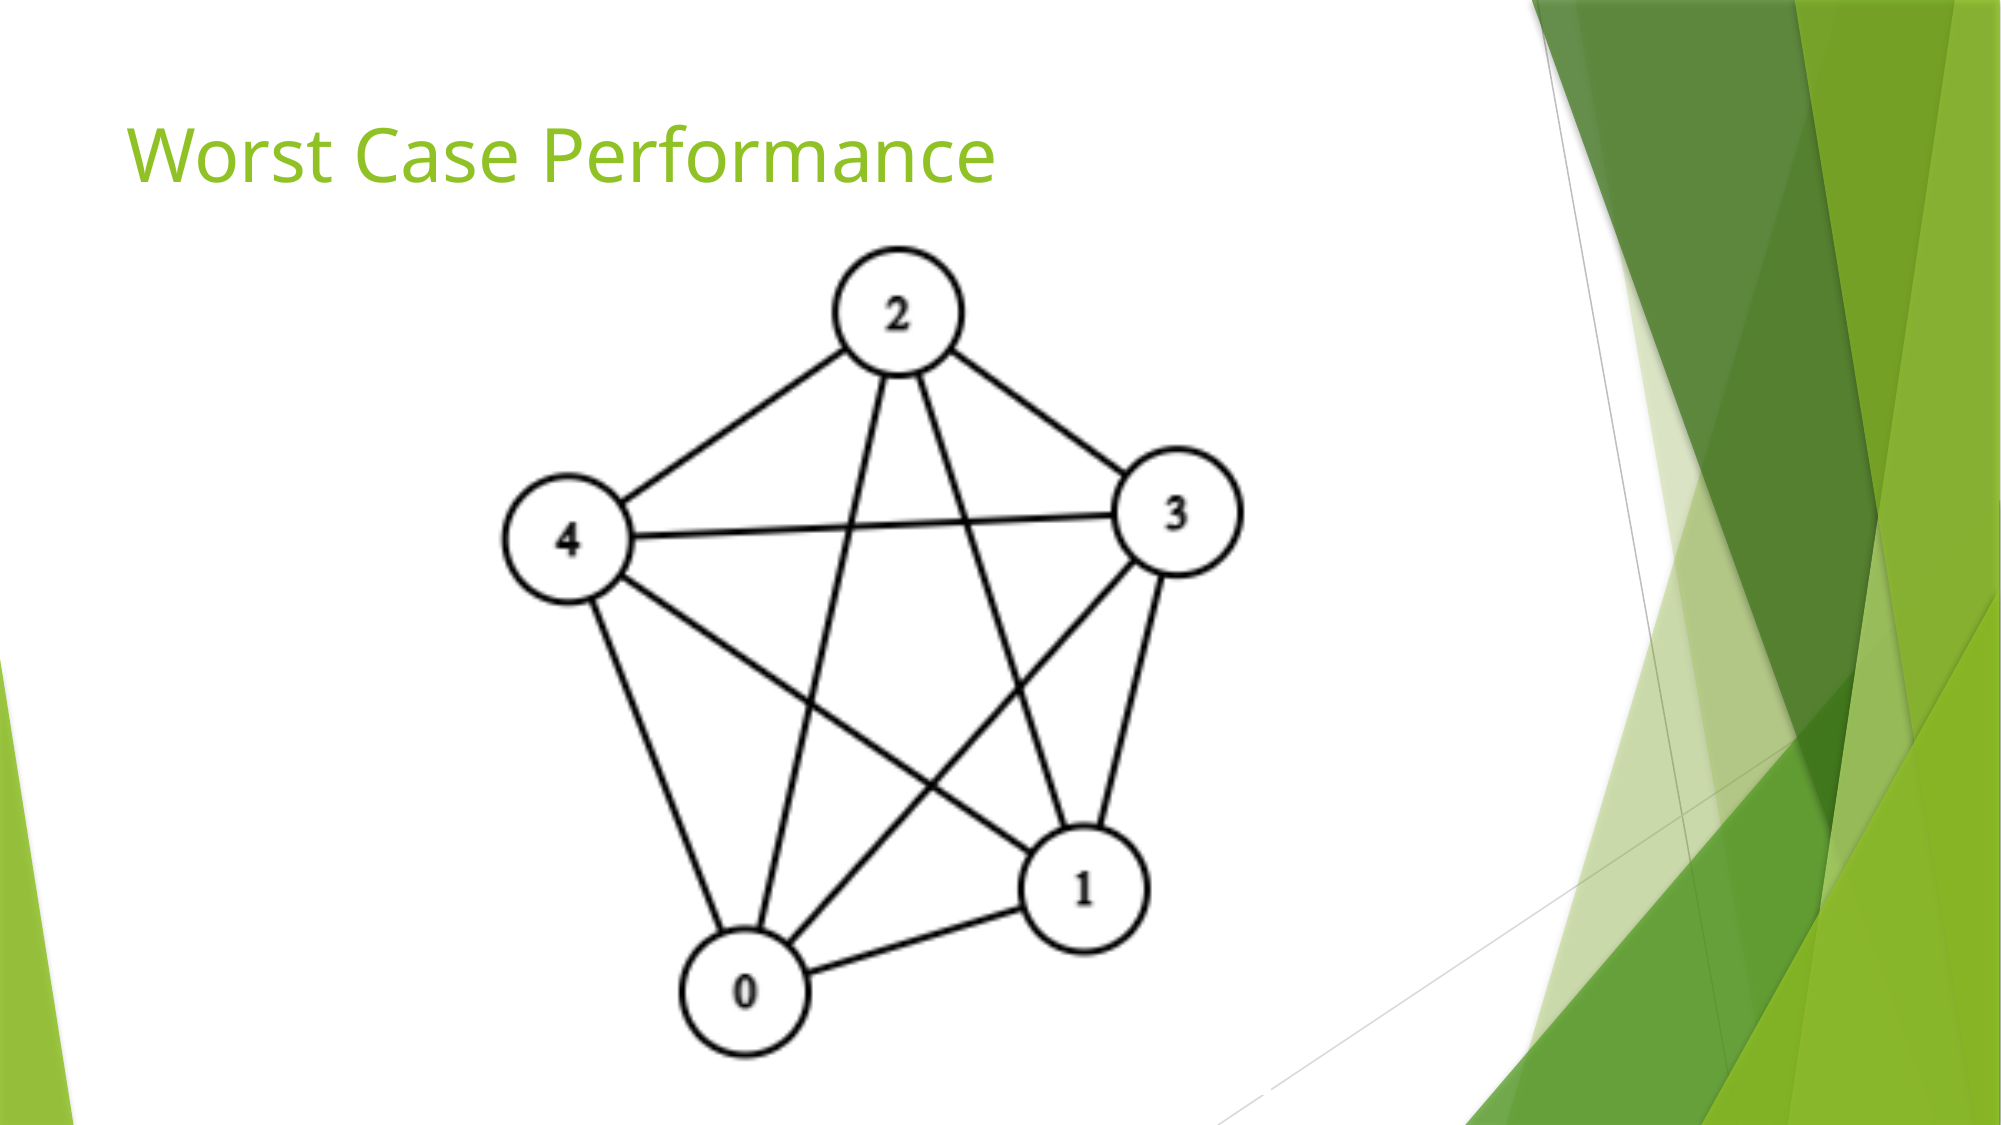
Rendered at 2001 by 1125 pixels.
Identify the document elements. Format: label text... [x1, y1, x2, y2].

title Worst Case Performance [111, 99, 1522, 317]
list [478, 236, 1272, 1096]
